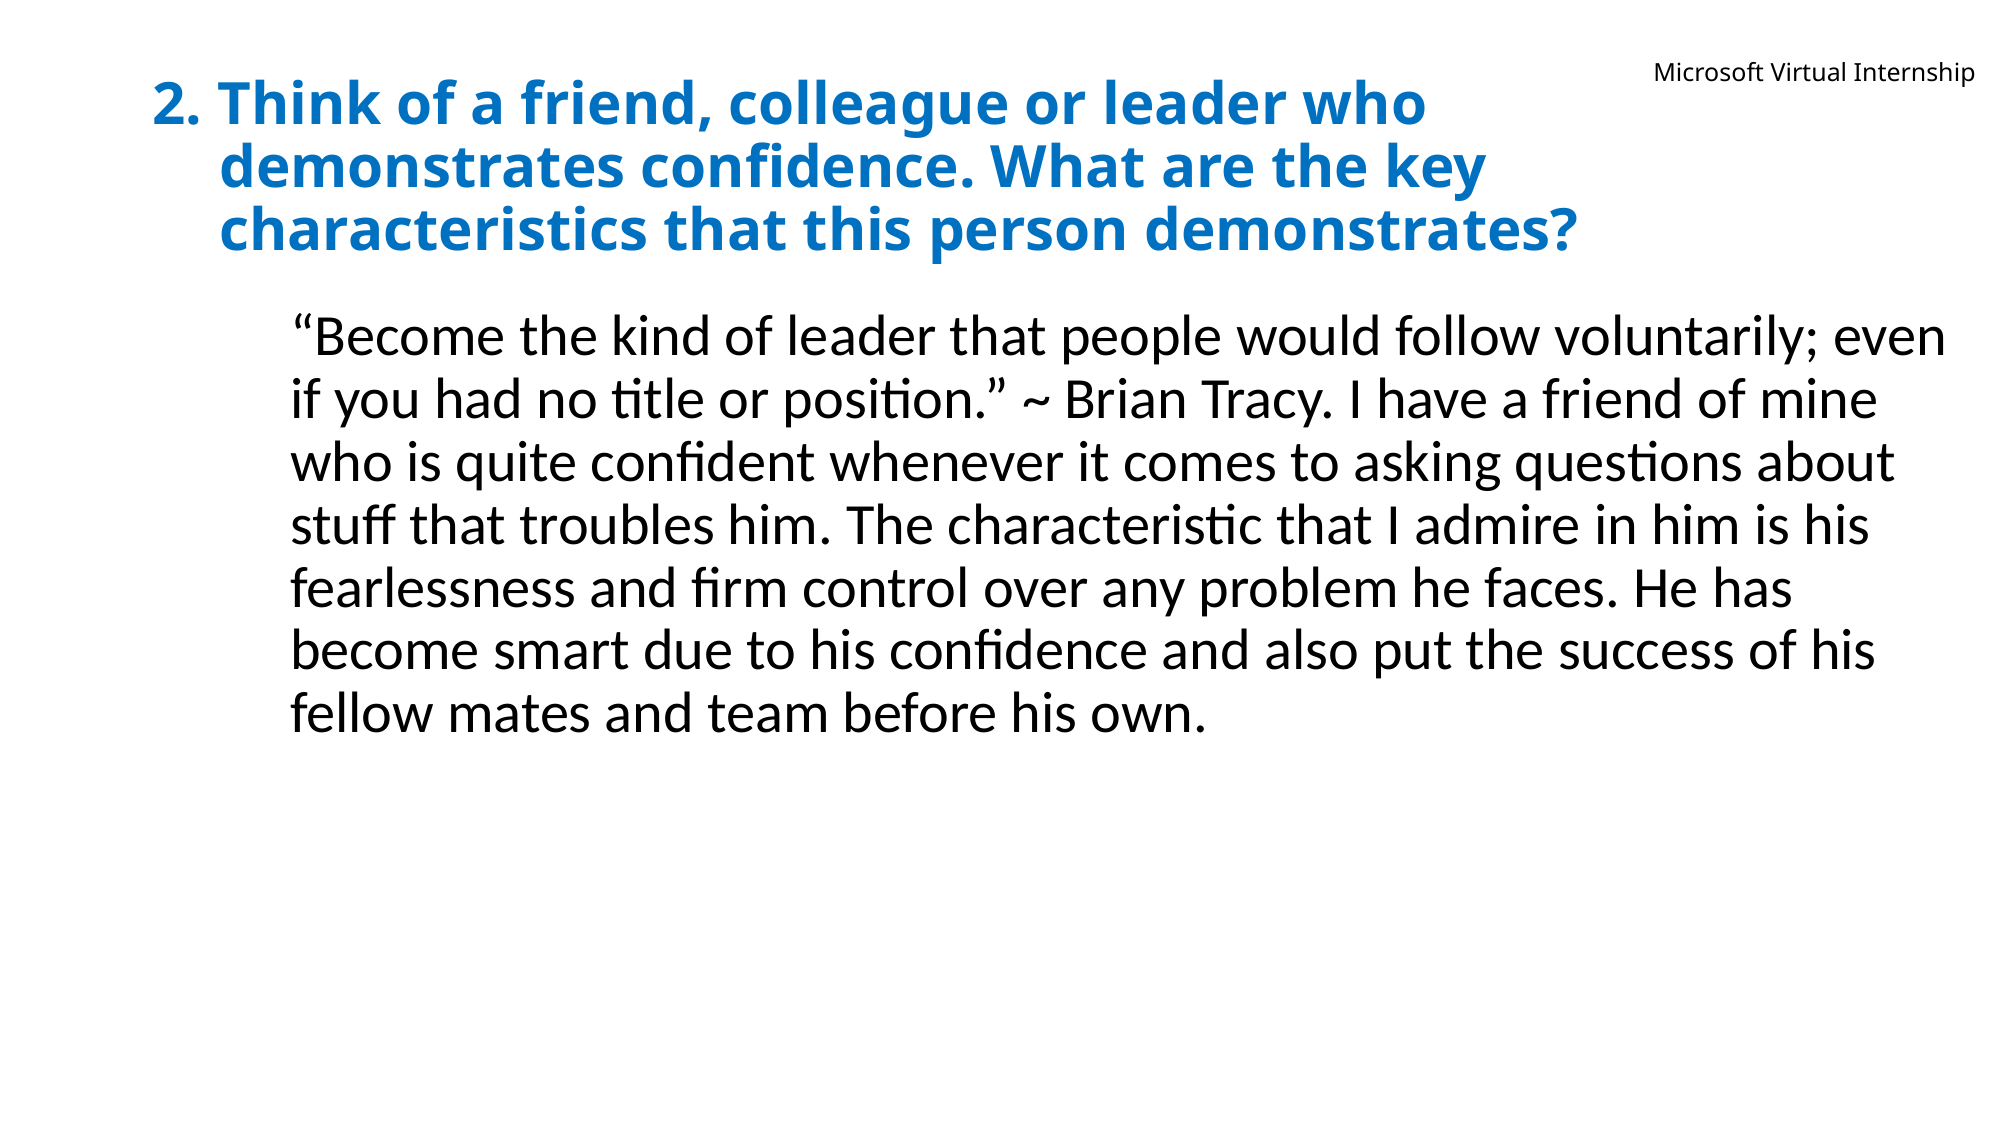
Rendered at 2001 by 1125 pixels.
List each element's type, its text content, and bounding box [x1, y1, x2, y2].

title 2. Think of a friend, colleague or leader who demonstrates confidence. What are the key characteristics that this person demonstrates? [137, 59, 1863, 278]
list “Become the kind of leader that people would follow voluntarily; even if you had no title or position.” ~ Brian Tracy. I have a friend of mine who is quite confident whenever it comes to asking questions about stuff that troubles him. The characteristic that I admire in him is his fearlessness and firm control over any problem he faces. He has become smart due to his confidence and also put the success of his fellow mates and team before his own. [275, 297, 2000, 1012]
text_box Microsoft Virtual Internship [1638, 48, 2000, 94]
